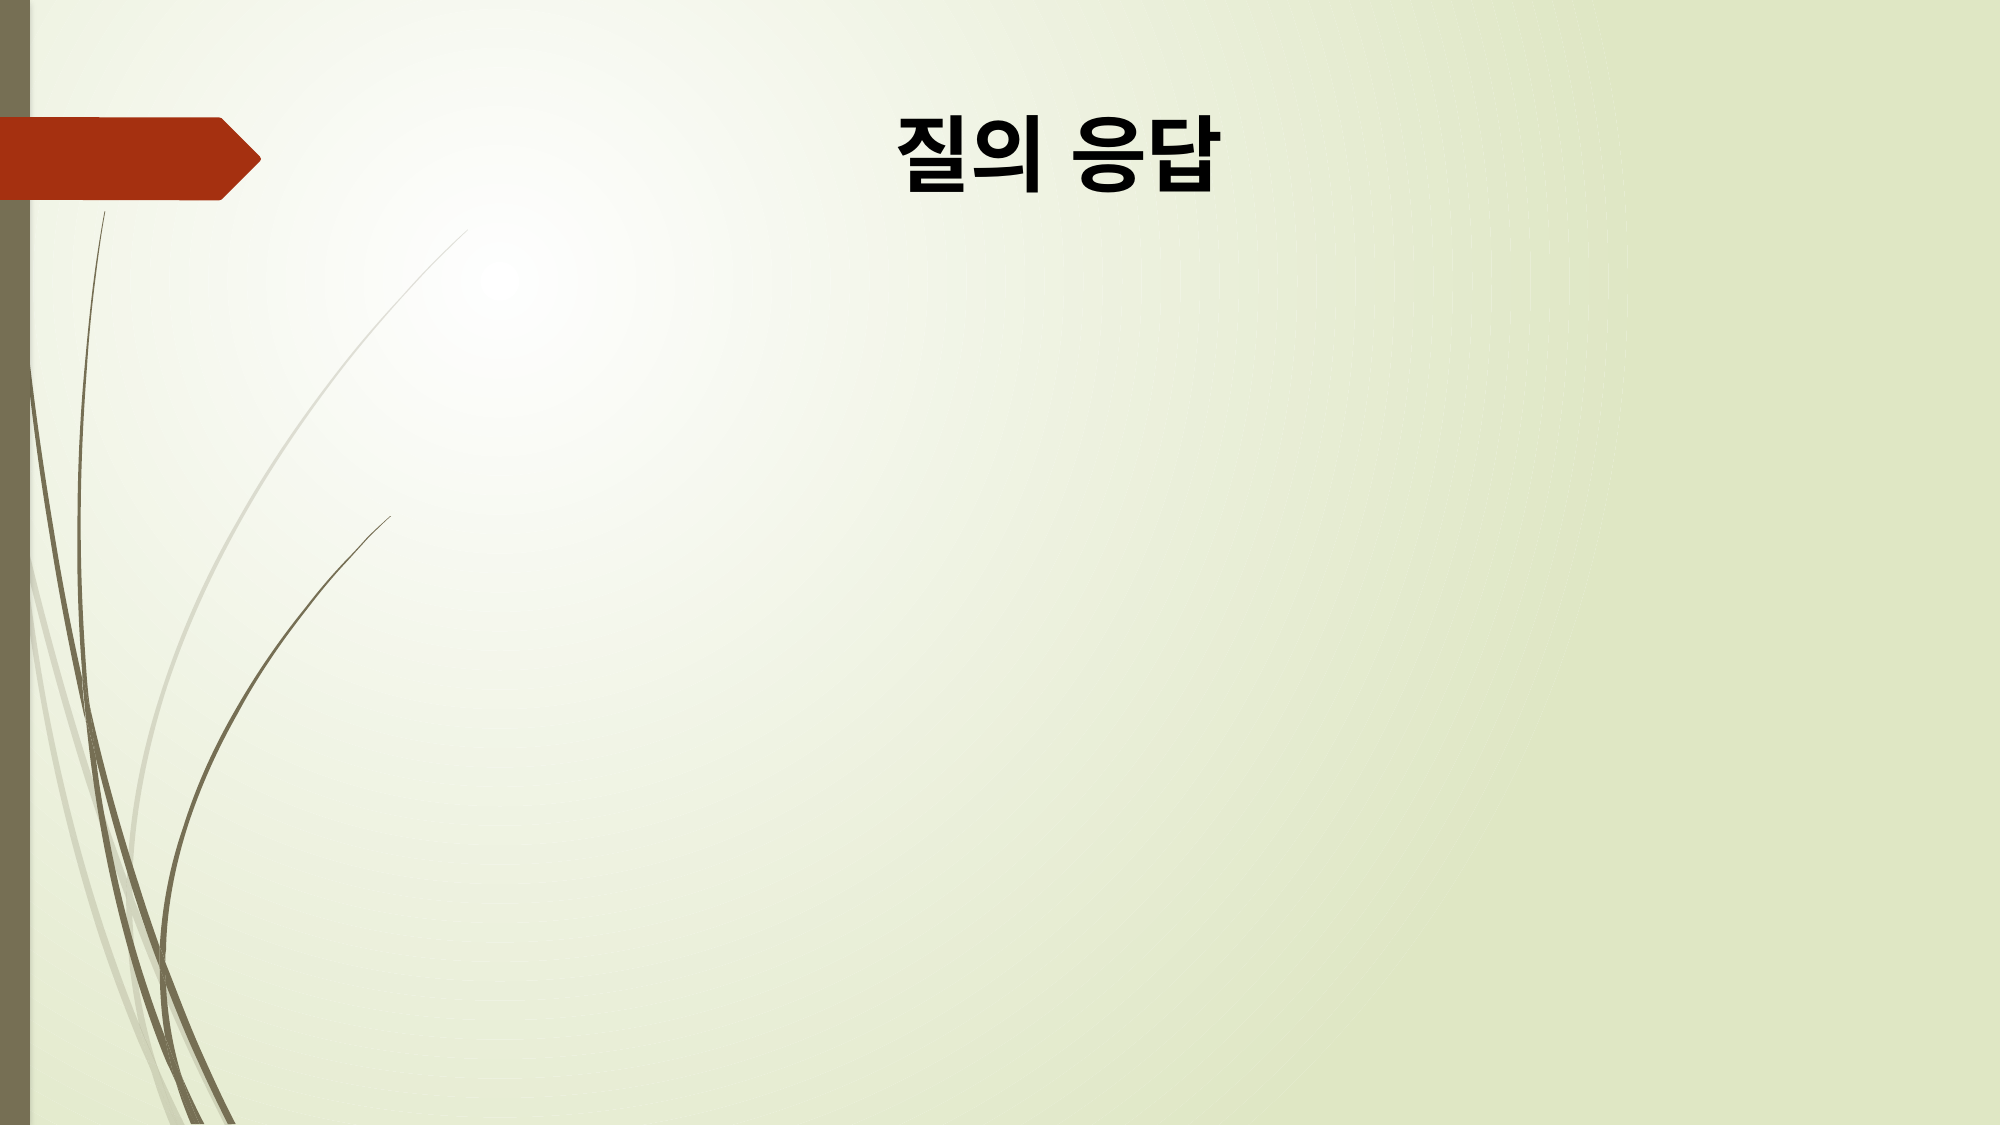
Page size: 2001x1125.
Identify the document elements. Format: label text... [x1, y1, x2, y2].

text_box 질의 응답 [410, 94, 1707, 210]
